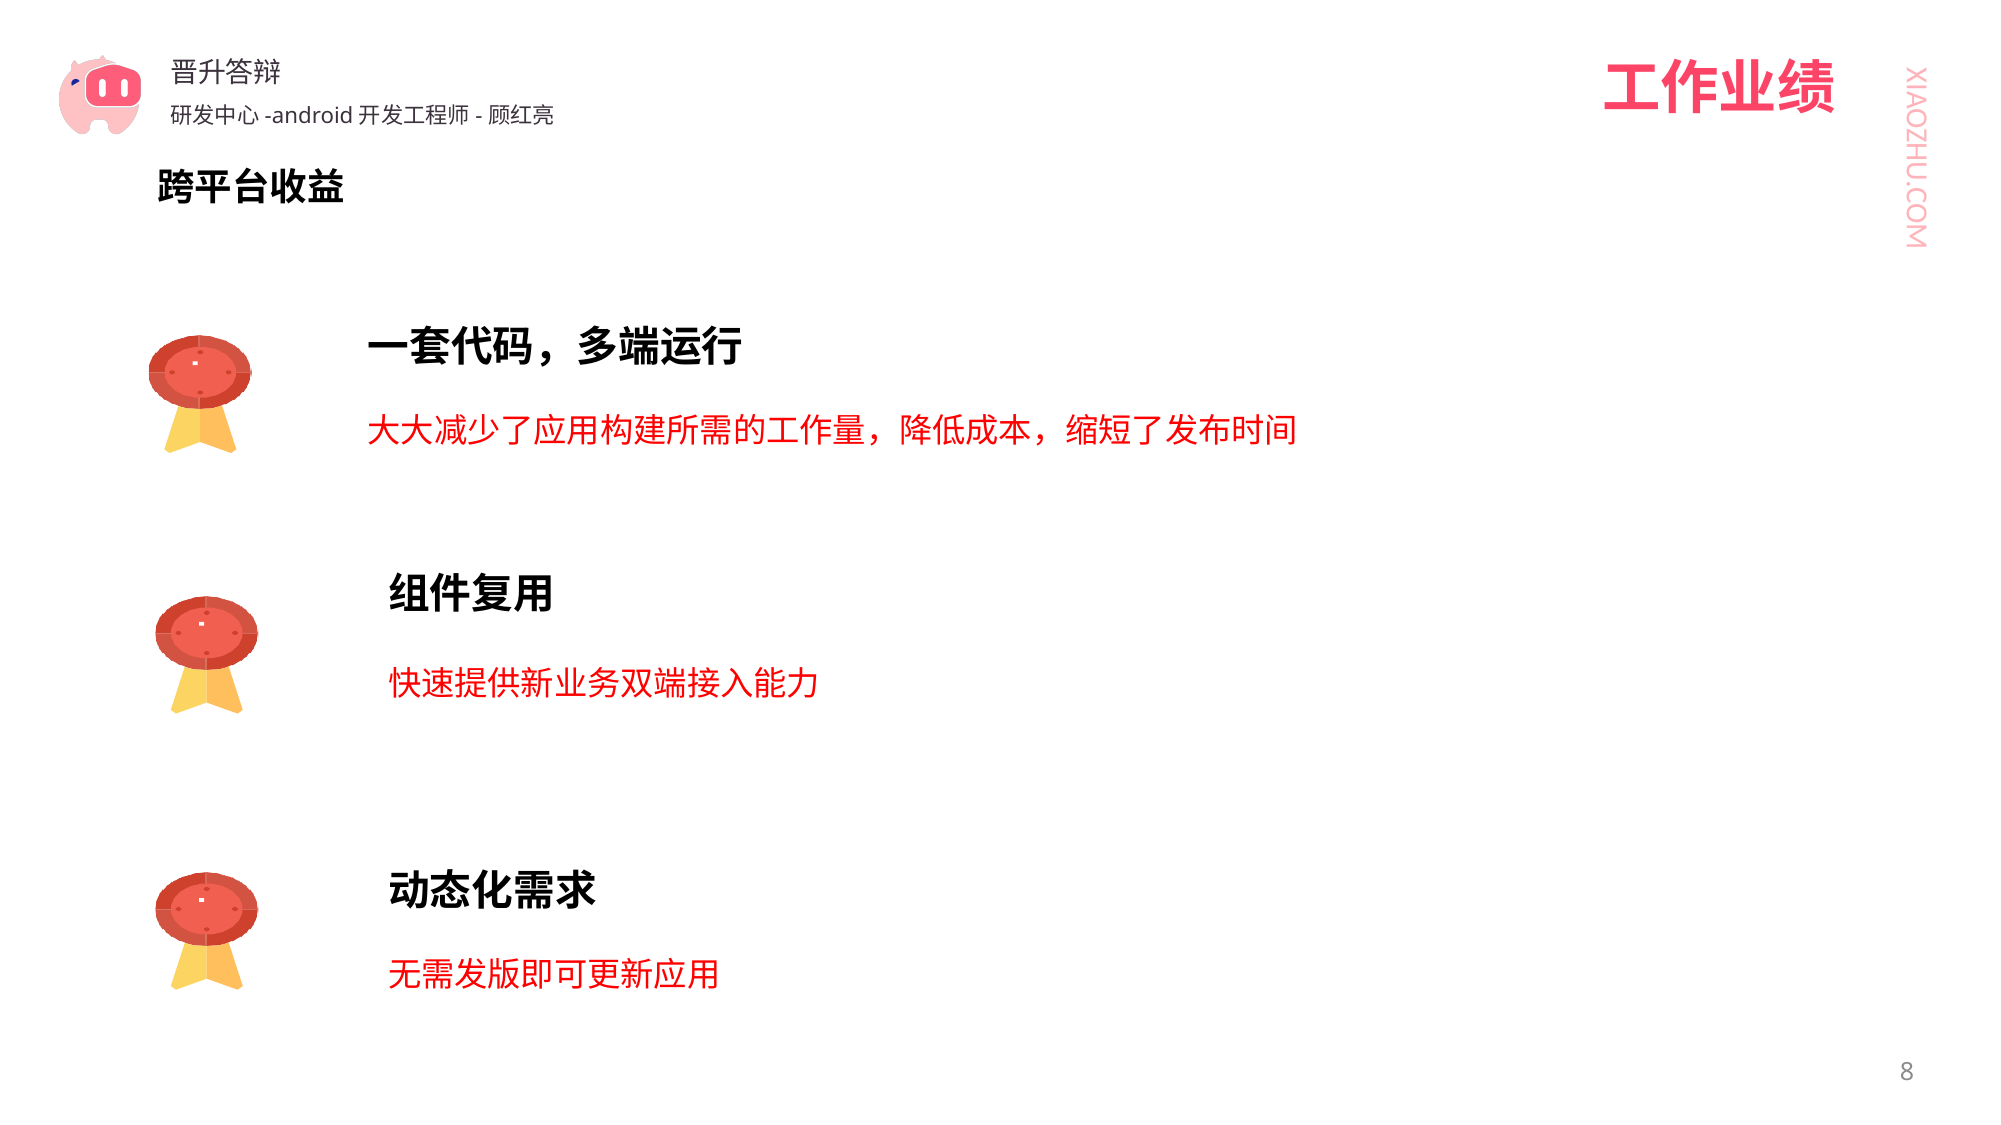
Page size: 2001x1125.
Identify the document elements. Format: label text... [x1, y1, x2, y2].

text_box 跨平台收益 [155, 159, 578, 208]
text_box 一套代码，多端运行 大大减少了应用构建所需的工作量，降低成本，缩短了发布时间 [365, 317, 1528, 487]
picture [50, 45, 150, 145]
text_box 工作业绩 [1587, 51, 1862, 145]
list 研发中心-android开发工程师-顾红亮 [155, 96, 802, 145]
slide_number 8 [1462, 1042, 1930, 1103]
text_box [148, 335, 252, 454]
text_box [155, 872, 259, 990]
text_box 组件复用 快速提供新业务双端接入能力 [373, 559, 987, 710]
text_box 动态化需求 无需发版即可更新应用 [373, 855, 987, 1001]
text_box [155, 596, 259, 714]
list 晋升答辩 [155, 51, 802, 96]
